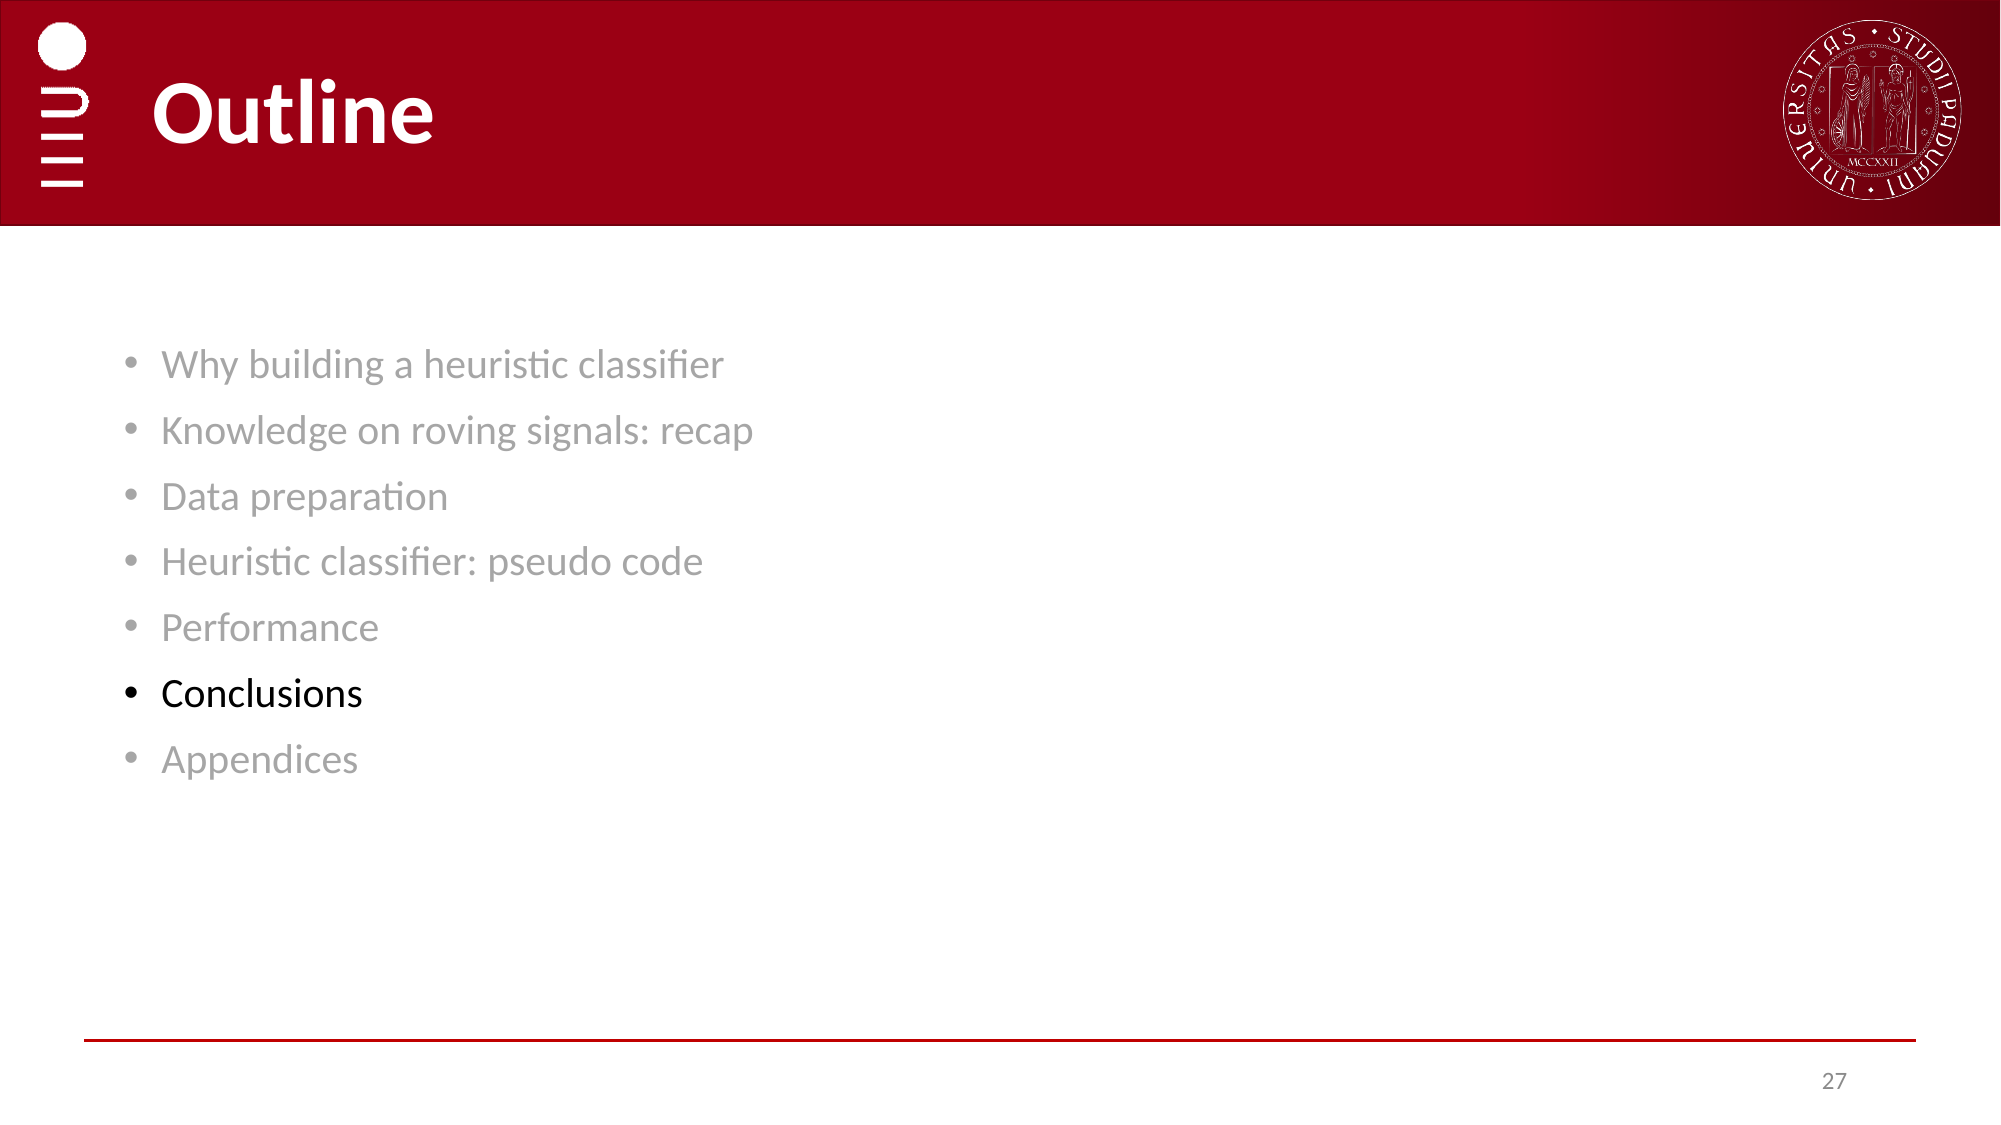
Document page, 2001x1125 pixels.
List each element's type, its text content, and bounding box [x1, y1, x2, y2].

title Outline [137, 34, 1610, 194]
slide_number 27 [1412, 1049, 1863, 1110]
picture [1783, 20, 1963, 200]
list Why building a heuristic classifier Knowledge on roving signals: recap Data preparation Heuristic classifier: pseudo code Performance Conclusions Appendices [109, 334, 1766, 764]
